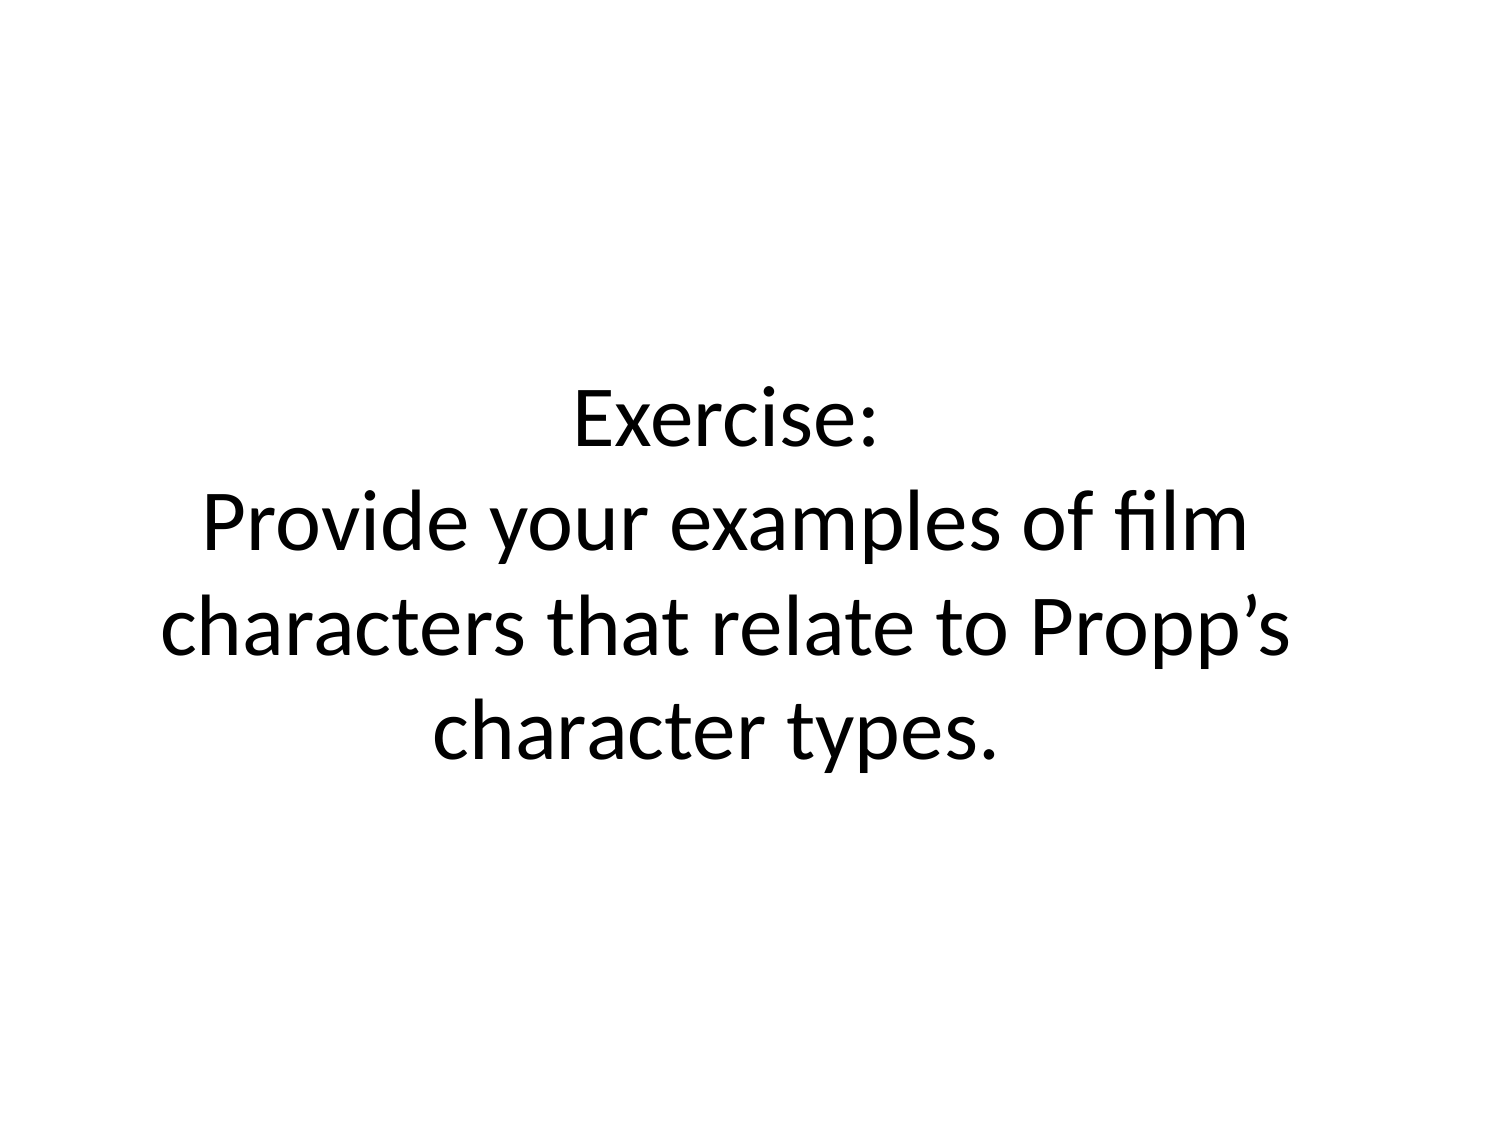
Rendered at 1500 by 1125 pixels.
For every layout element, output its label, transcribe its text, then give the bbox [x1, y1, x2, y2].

title Exercise: Provide your examples of film characters that relate to Propp’s character types. [112, 349, 1341, 787]
